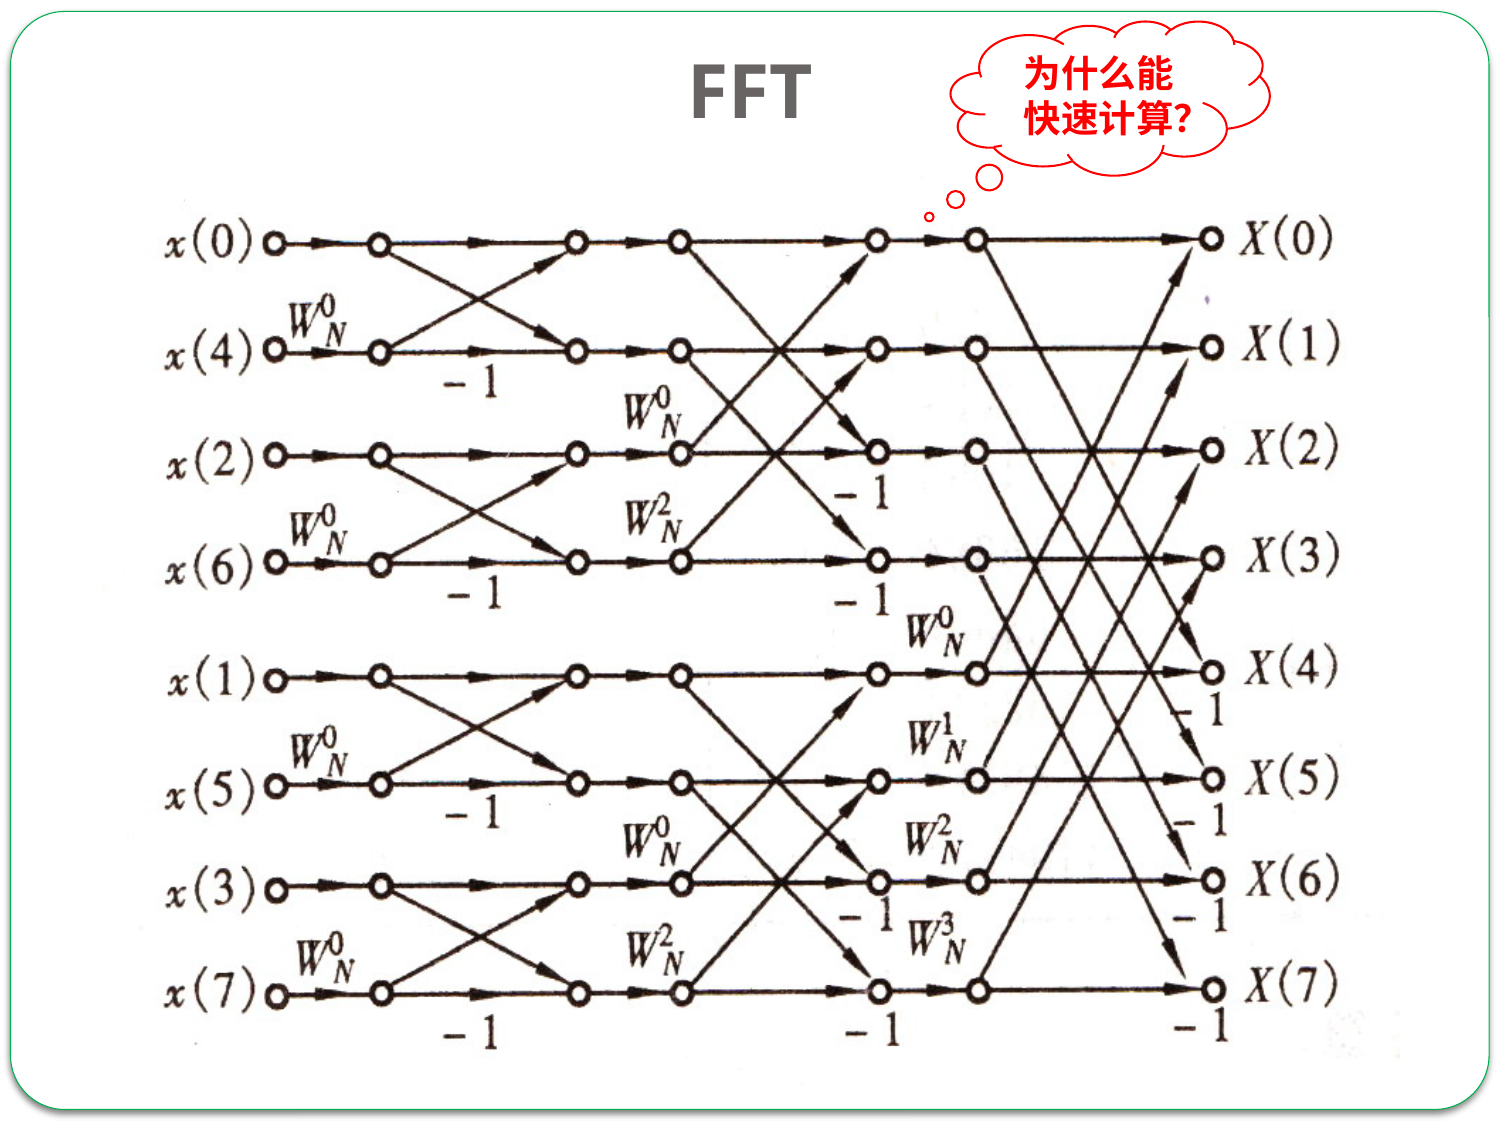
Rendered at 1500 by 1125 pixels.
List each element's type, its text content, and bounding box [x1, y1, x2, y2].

text_box 为什么能 快速计算？ [949, 20, 1271, 174]
picture [100, 174, 1400, 1095]
title FFT [50, 19, 1450, 149]
